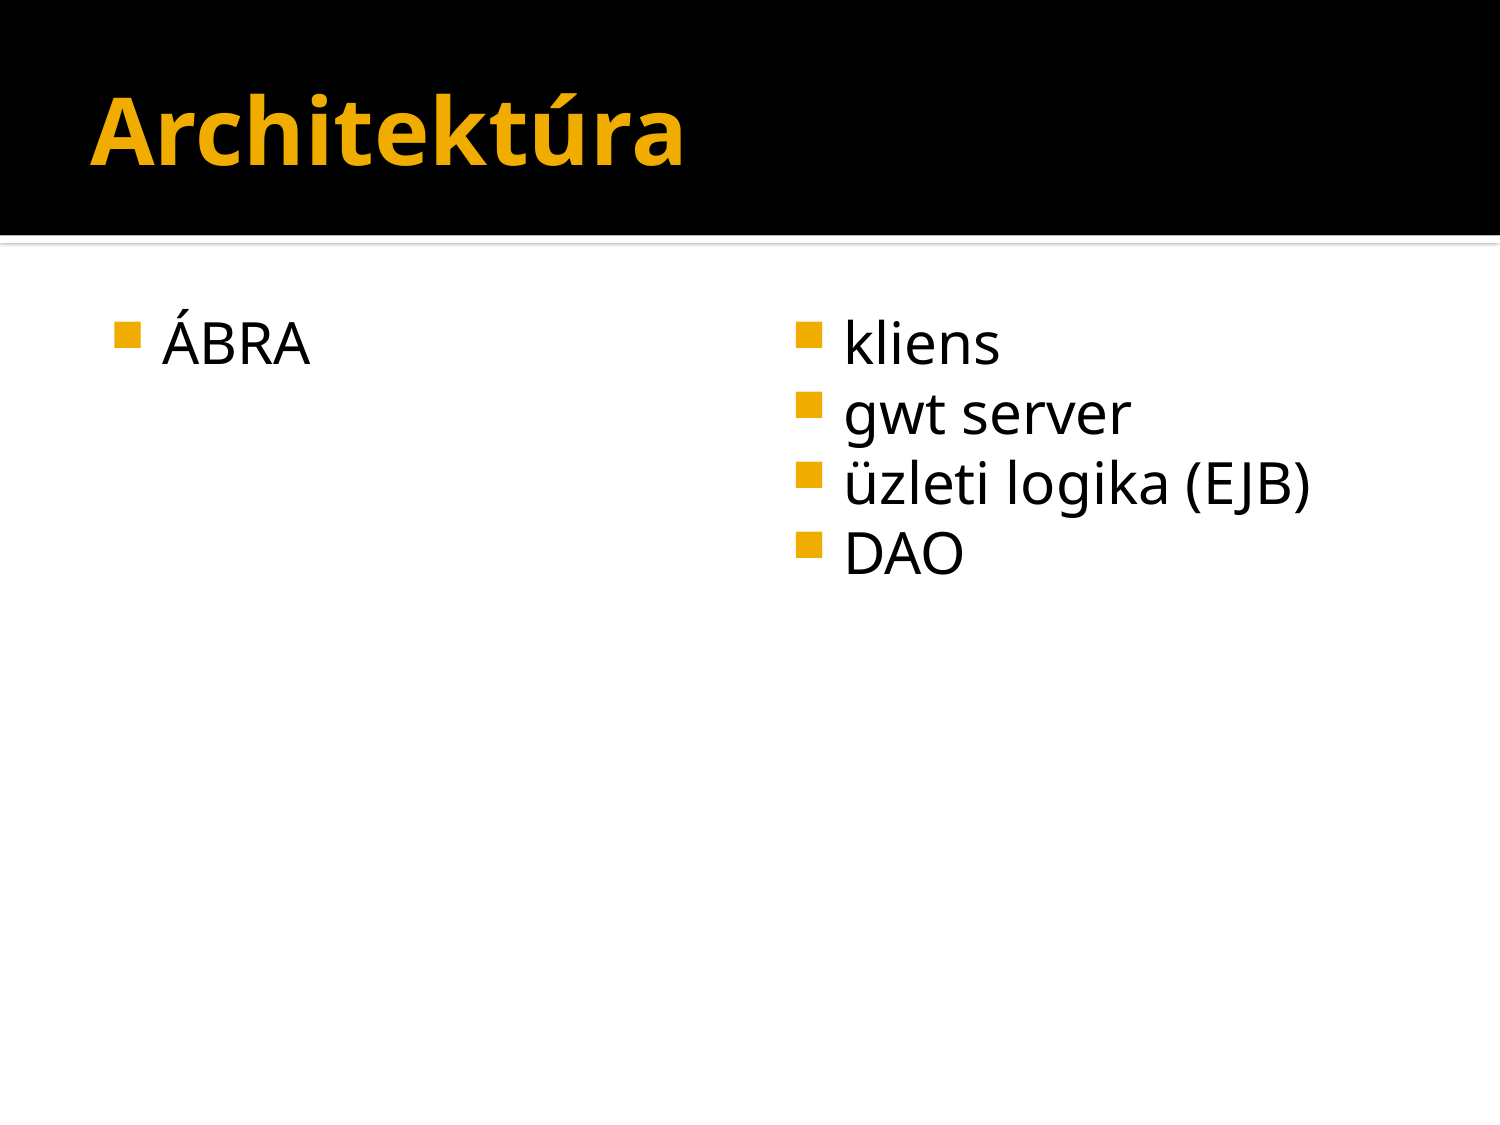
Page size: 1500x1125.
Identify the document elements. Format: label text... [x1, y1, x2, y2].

list ÁBRA [75, 291, 738, 1050]
list kliens gwt server üzleti logika (EJB) DAO [762, 291, 1425, 1050]
title Architektúra [75, 24, 1425, 231]
